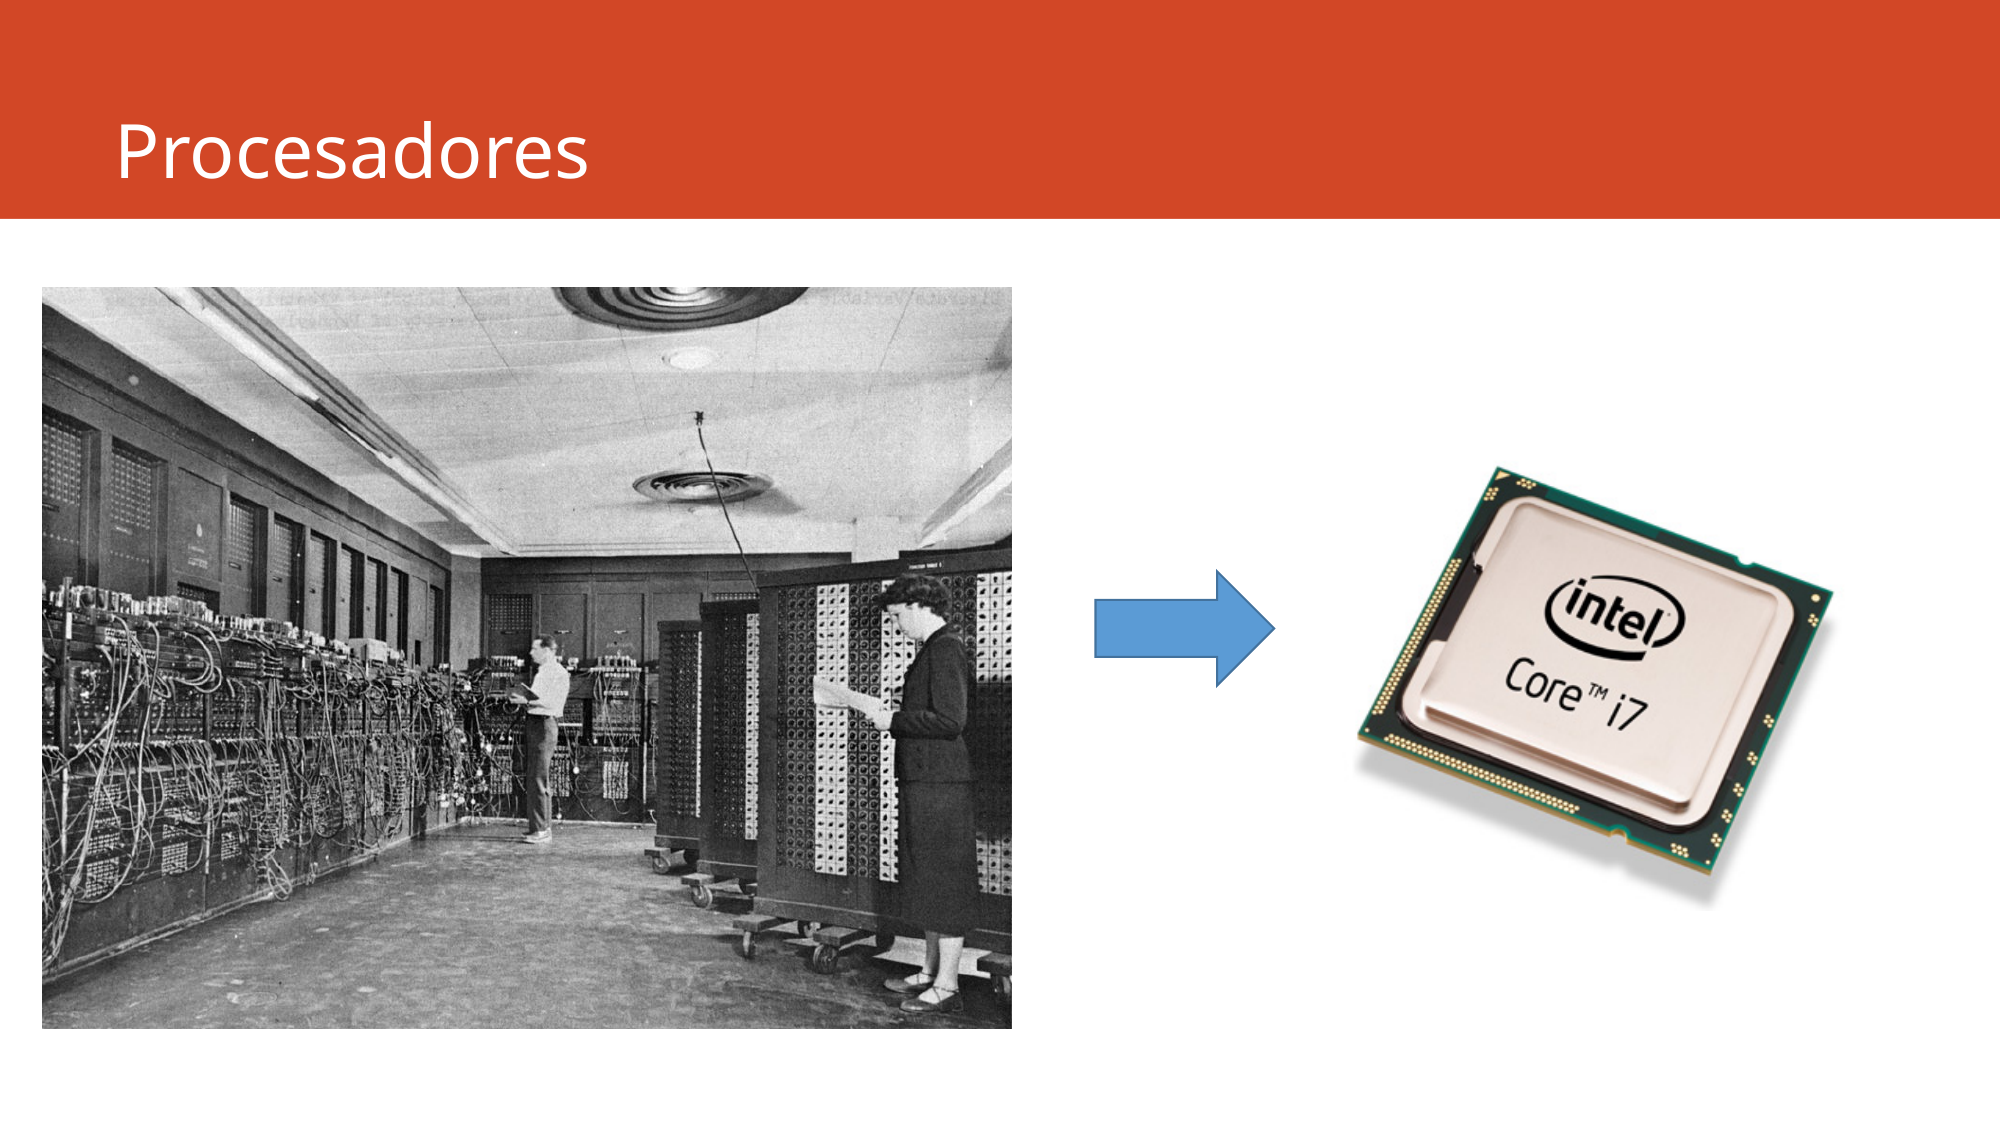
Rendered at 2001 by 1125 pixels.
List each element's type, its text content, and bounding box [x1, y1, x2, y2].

picture [1331, 460, 1863, 911]
text_box [1094, 568, 1276, 689]
picture [42, 287, 1012, 1029]
title Procesadores [99, 0, 1863, 202]
